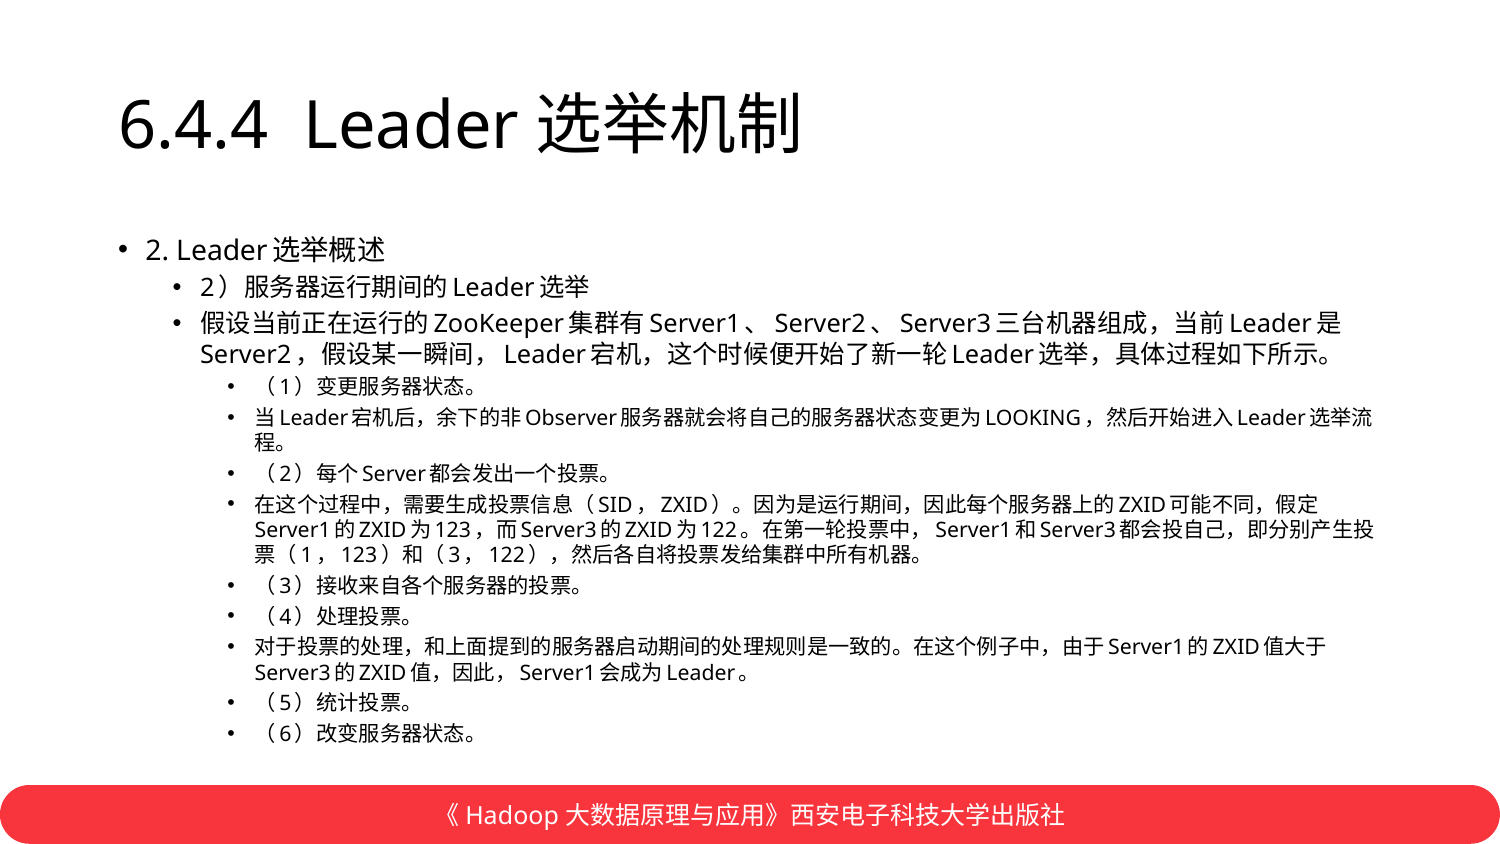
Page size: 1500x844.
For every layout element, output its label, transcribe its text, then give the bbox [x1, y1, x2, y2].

list 2. Leader选举概述 2）服务器运行期间的Leader选举 假设当前正在运行的ZooKeeper集群有Server1、Server2、Server3三台机器组成，当前Leader是Server2，假设某一瞬间，Leader宕机，这个时候便开始了新一轮Leader选举，具体过程如下所示。 （1）变更服务器状态。 当Leader宕机后，余下的非Observer服务器就会将自己的服务器状态变更为LOOKING，然后开始进入Leader选举流程。 （2）每个Server都会发出一个投票。 在这个过程中，需要生成投票信息（SID，ZXID）。因为是运行期间，因此每个服务器上的ZXID可能不同，假定Server1的ZXID为123，而Server3的ZXID为122。在第一轮投票中，Server1和Server3都会投自己，即分别产生投票（1，123）和（3，122），然后各自将投票发给集群中所有机器。 （3）接收来自各个服务器的投票。 （4）处理投票。 对于投票的处理，和上面提到的服务器启动期间的处理规则是一致的。在这个例子中，由于Server1的ZXID值大于Server3的ZXID值，因此，Server1会成为Leader。 （5）统计投票。 （6）改变服务器状态。 [103, 224, 1397, 760]
title 6.4.4 Leader选举机制 [103, 44, 1397, 208]
